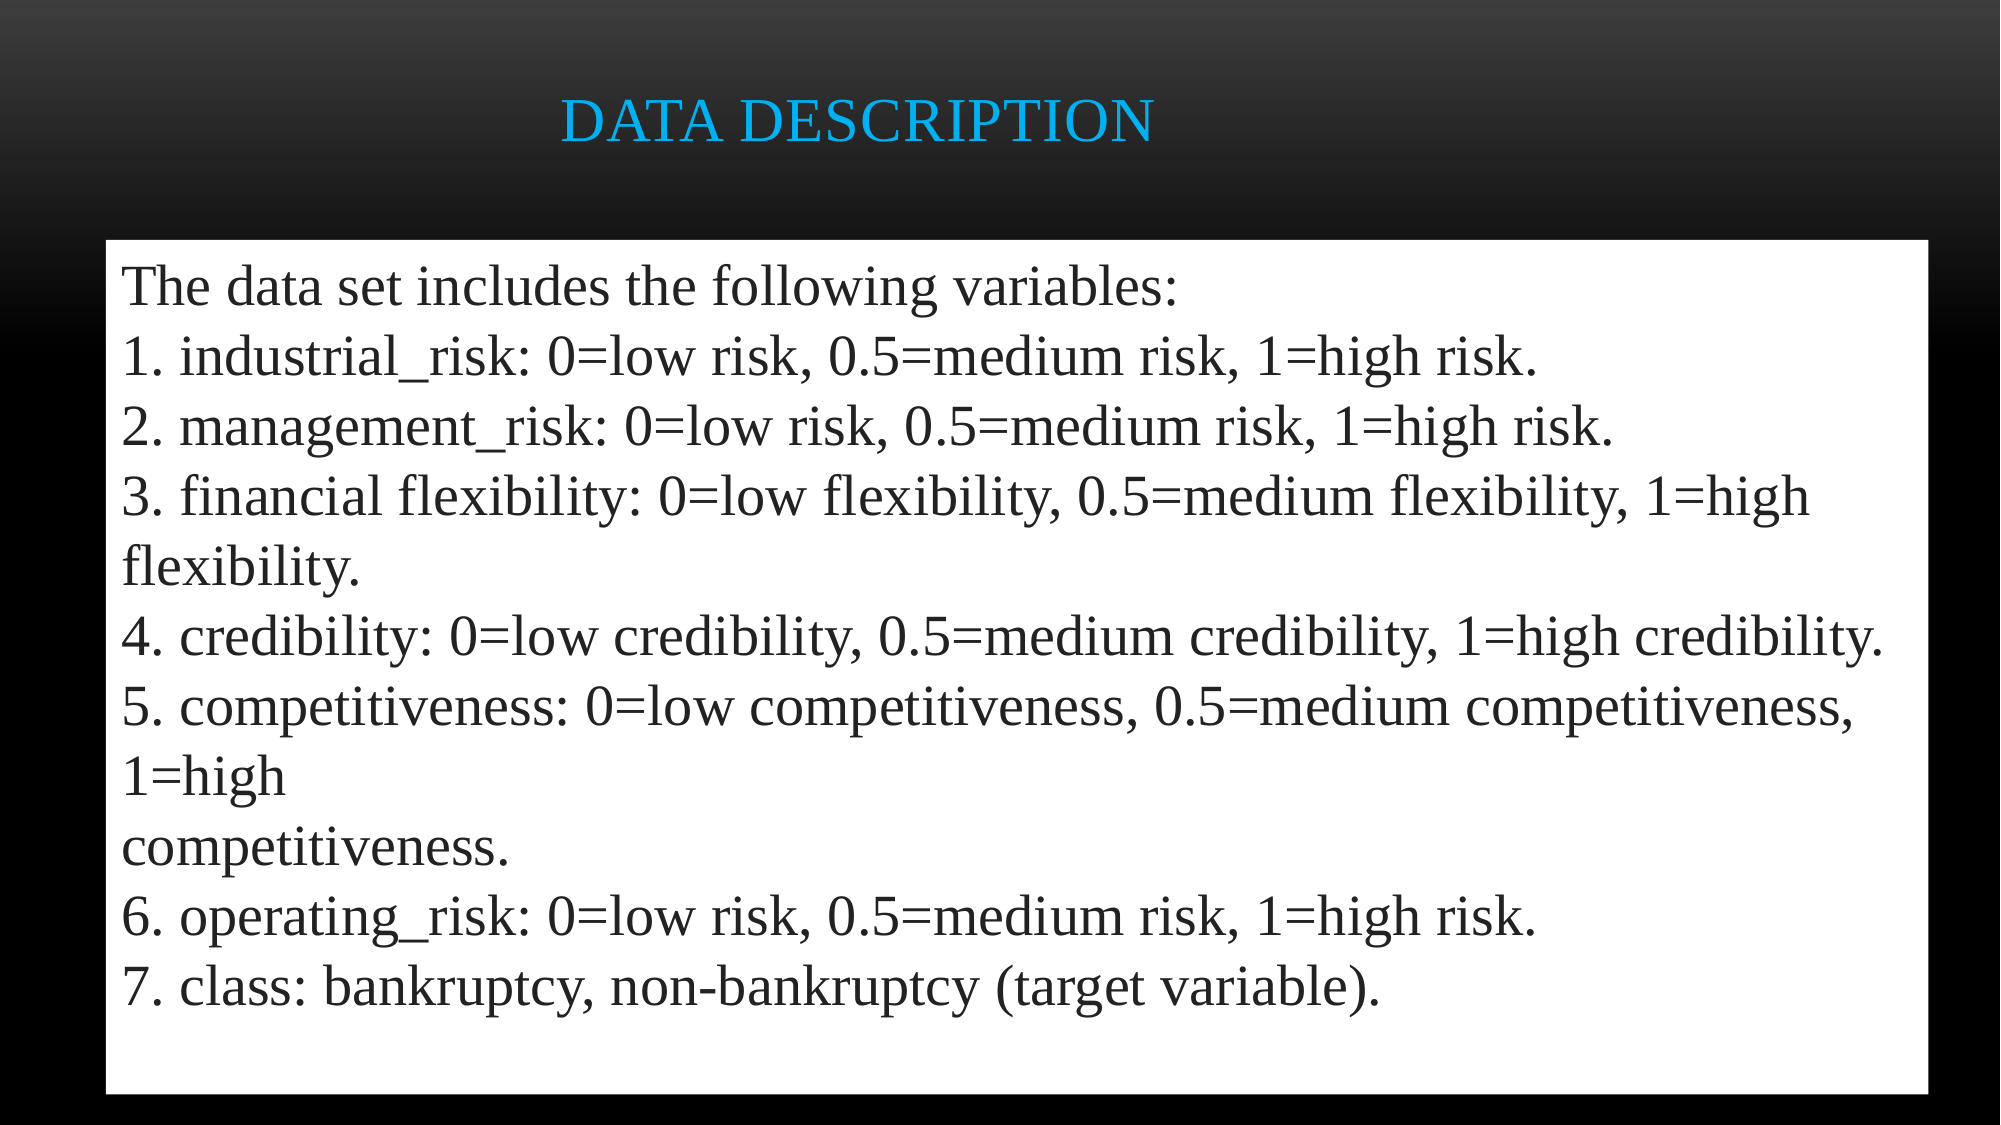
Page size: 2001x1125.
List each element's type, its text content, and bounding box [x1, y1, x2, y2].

text_box The data set includes the following variables: 1. industrial_risk: 0=low risk, 0.5=medium risk, 1=high risk. 2. management_risk: 0=low risk, 0.5=medium risk, 1=high risk. 3. financial flexibility: 0=low flexibility, 0.5=medium flexibility, 1=high flexibility. 4. credibility: 0=low credibility, 0.5=medium credibility, 1=high credibility. 5. competitiveness: 0=low competitiveness, 0.5=medium competitiveness, 1=high competitiveness. 6. operating_risk: 0=low risk, 0.5=medium risk, 1=high risk. 7. class: bankruptcy, non-bankruptcy (target variable). [105, 239, 1929, 1095]
title Data description [545, 47, 1445, 163]
picture [0, 0, 2000, 1125]
